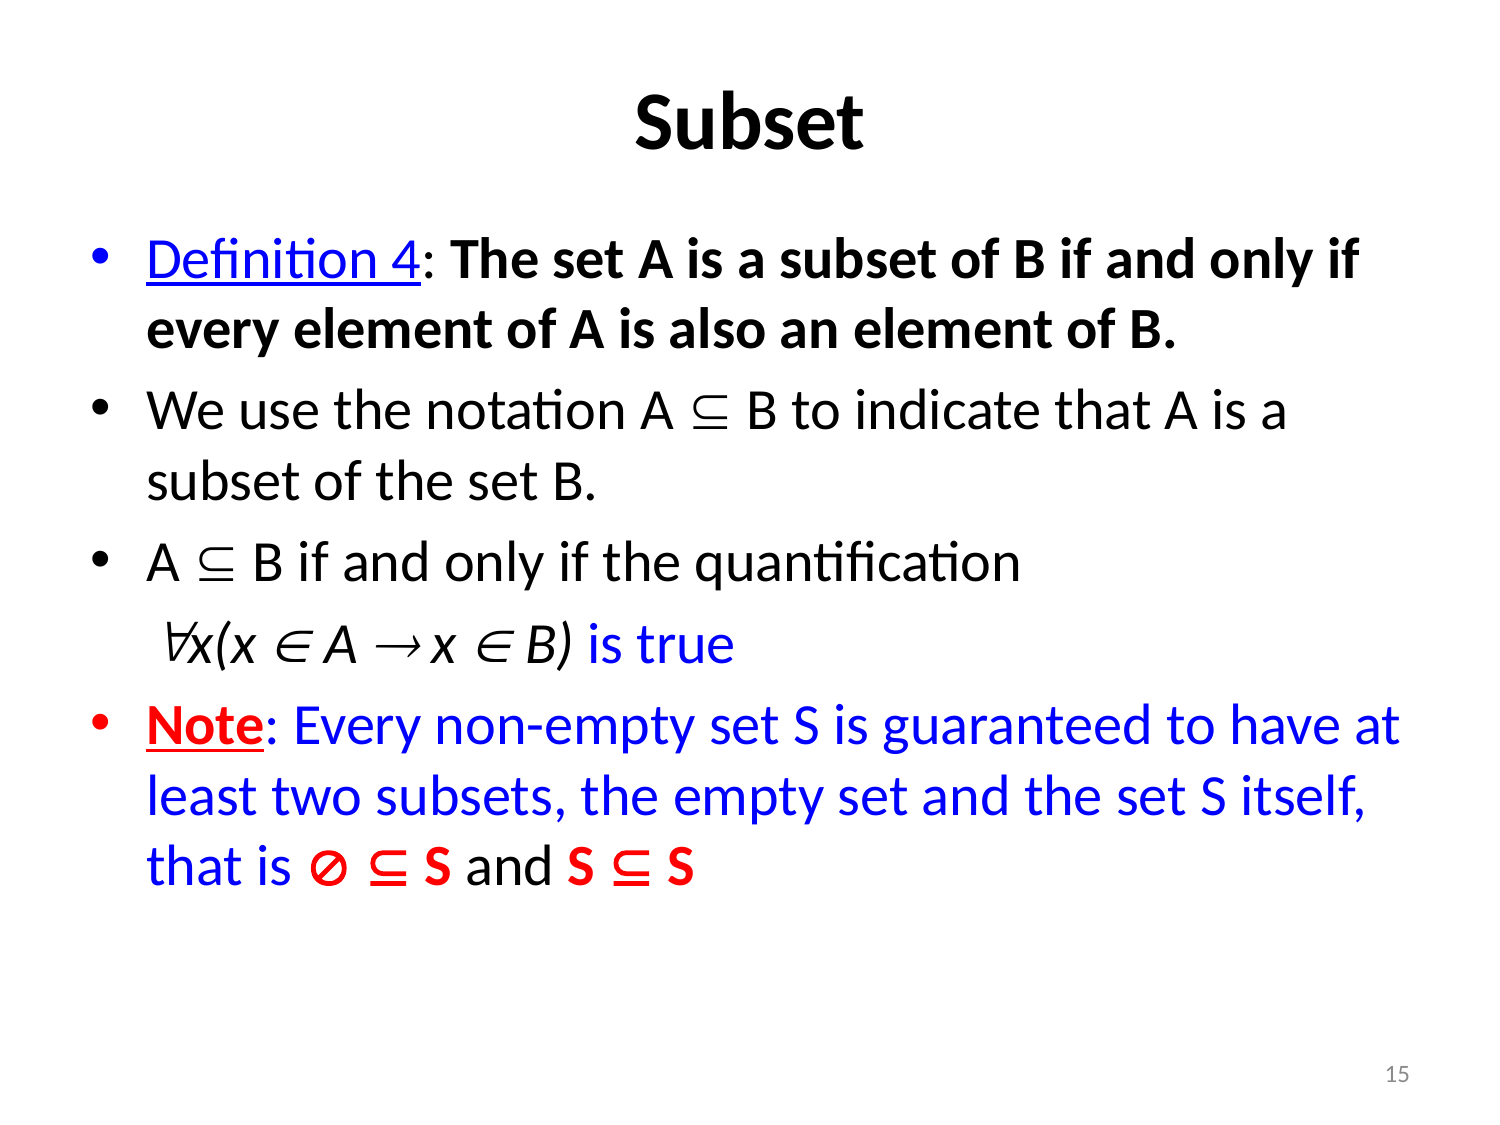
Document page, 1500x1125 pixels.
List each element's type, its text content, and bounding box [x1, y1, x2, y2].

list Definition 4: The set A is a subset of B if and only if every element of A is also an element of B. We use the notation A  B to indicate that A is a subset of the set B. A  B if and only if the quantification x(x  A  x  B) is true Note: Every non-empty set S is guaranteed to have at least two subsets, the empty set and the set S itself, that is   S and S  S [74, 212, 1426, 1006]
title Subset [74, 44, 1426, 188]
slide_number 15 [1074, 1042, 1425, 1103]
